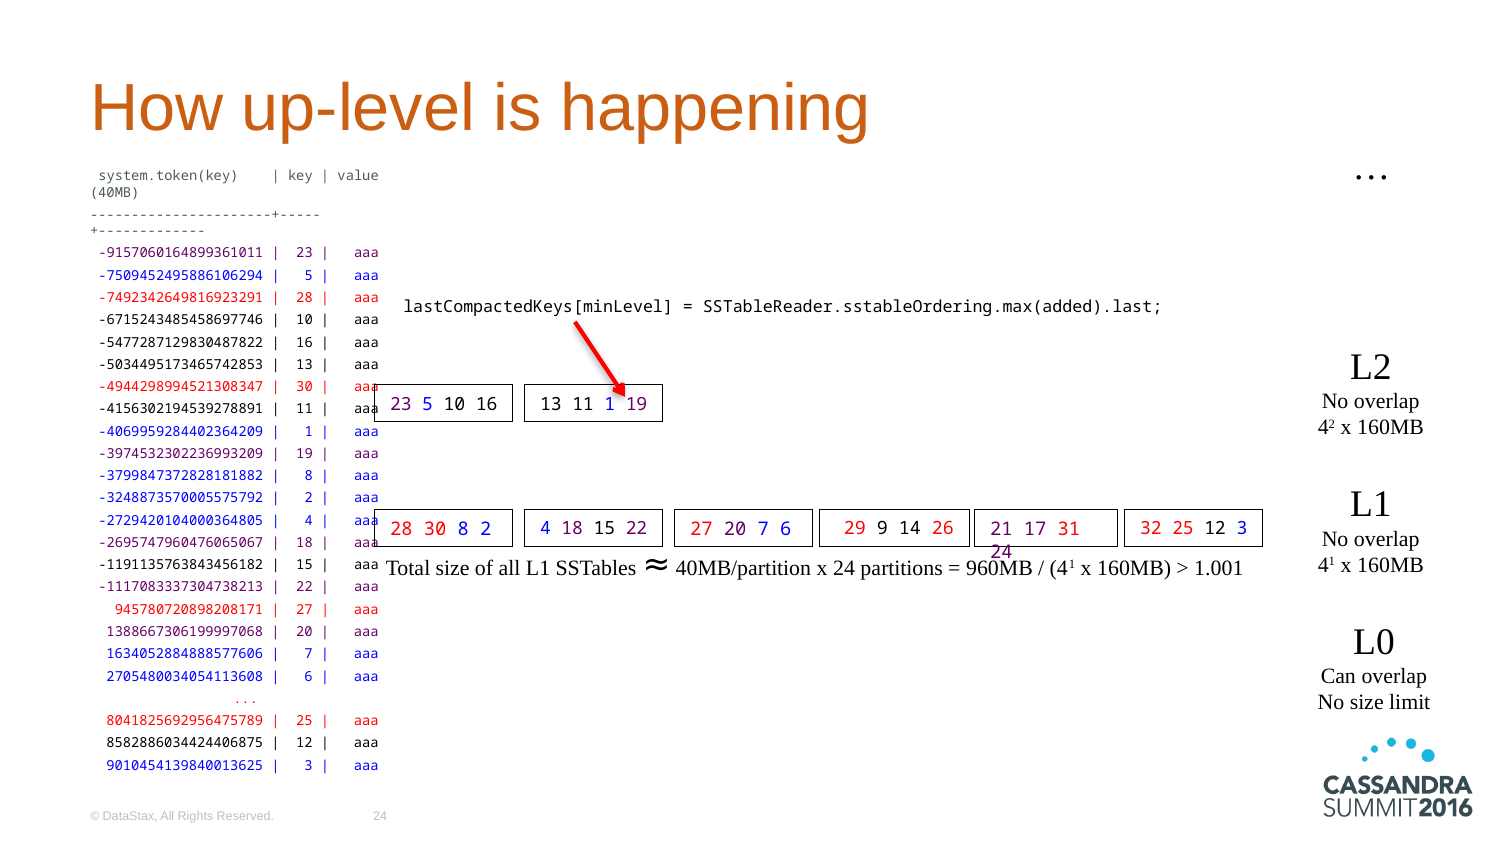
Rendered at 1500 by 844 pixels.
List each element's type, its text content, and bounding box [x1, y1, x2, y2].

list system.token(key) | key | value (40MB) ----------------------+-----+------------- -9157060164899361011 | 23 | aaa -7509452495886106294 | 5 | aaa -7492342649816923291 | 28 | aaa -6715243485458697746 | 10 | aaa -5477287129830487822 | 16 | aaa -5034495173465742853 | 13 | aaa -4944298994521308347 | 30 | aaa -4156302194539278891 | 11 | aaa -4069959284402364209 | 1 | aaa -3974532302236993209 | 19 | aaa -3799847372828181882 | 8 | aaa -3248873570005575792 | 2 | aaa -2729420104000364805 | 4 | aaa -2695747960476065067 | 18 | aaa -1191135763843456182 | 15 | aaa -1117083337304738213 | 22 | aaa 945780720898208171 | 27 | aaa 1388667306199997068 | 20 | aaa 1634052884888577606 | 7 | aaa 2705480034054113608 | 6 | aaa ... 8041825692956475789 | 25 | aaa 8582886034424406875 | 12 | aaa 9010454139840013625 | 3 | aaa [75, 159, 400, 810]
text_box L0 Can overlap No size limit [1302, 609, 1446, 722]
slide_number 24 [346, 793, 414, 839]
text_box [574, 321, 626, 397]
text_box 32 25 12 3 [1124, 509, 1263, 547]
text_box lastCompactedKeys[minLevel] = SSTableReader.sstableOrdering.max(added).last; [388, 288, 1178, 324]
text_box … [1337, 134, 1406, 194]
footer © DataStax, All Rights Reserved. [75, 810, 337, 839]
title How up-level is happening [75, 33, 1425, 175]
text_box 13 11 1 19 [524, 384, 663, 422]
text_box 23 5 10 16 [374, 384, 513, 422]
text_box 28 30 8 2 [374, 509, 513, 534]
text_box Total size of all L1 SSTables ≈ 40MB/partition x 24 partitions = 960MB / (41 x 160MB) > 1.001 [371, 534, 1259, 589]
text_box 4 18 15 22 [524, 509, 663, 534]
text_box 21 17 31 24 [974, 509, 1118, 534]
text_box 29 9 14 26 [819, 509, 970, 534]
picture [1320, 734, 1475, 819]
text_box 27 20 7 6 [674, 509, 813, 534]
text_box L1 No overlap 41 x 160MB [1302, 471, 1439, 584]
text_box L2 No overlap 42 x 160MB [1302, 334, 1439, 447]
